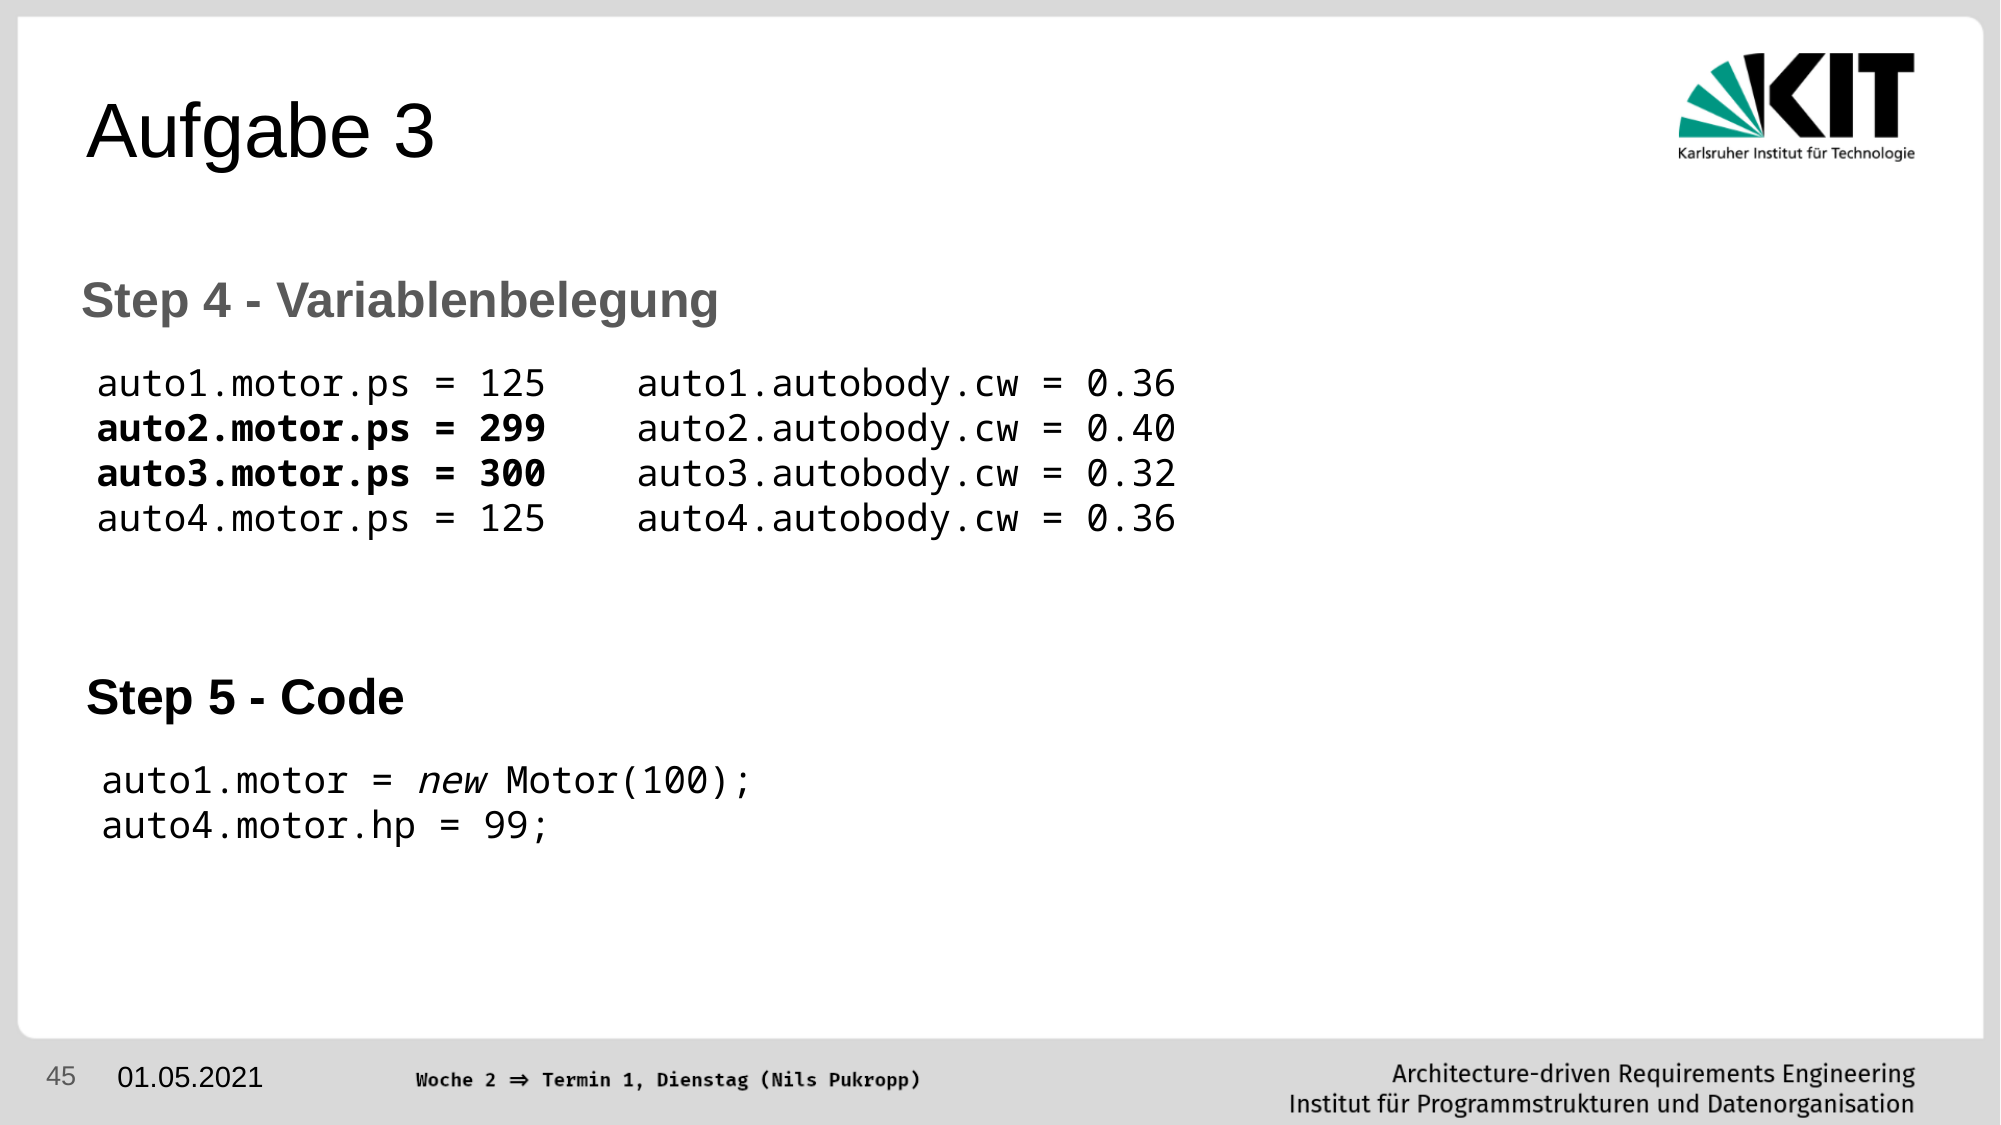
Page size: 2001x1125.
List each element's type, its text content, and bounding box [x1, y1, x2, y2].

text_box auto1.motor = new Motor(100); auto4.motor.hp = 99; [86, 748, 1107, 854]
text_box Step 5 - Code [85, 671, 1914, 749]
slide_number ‹#› [45, 1058, 118, 1119]
text_box auto1.motor.ps = 125 auto1.autobody.cw = 0.36 auto2.motor.ps = 299 auto2.autobody.cw = 0.40 auto3.motor.ps = 300 auto3.autobody.cw = 0.32 auto4.motor.ps = 125 auto4.autobody.cw = 0.36 [81, 351, 1544, 547]
list Step 4 - Variablenbelegung [81, 274, 1910, 352]
title Aufgabe 3 [86, 71, 1592, 175]
picture [0, 0, 2001, 1125]
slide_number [118, 1058, 397, 1119]
